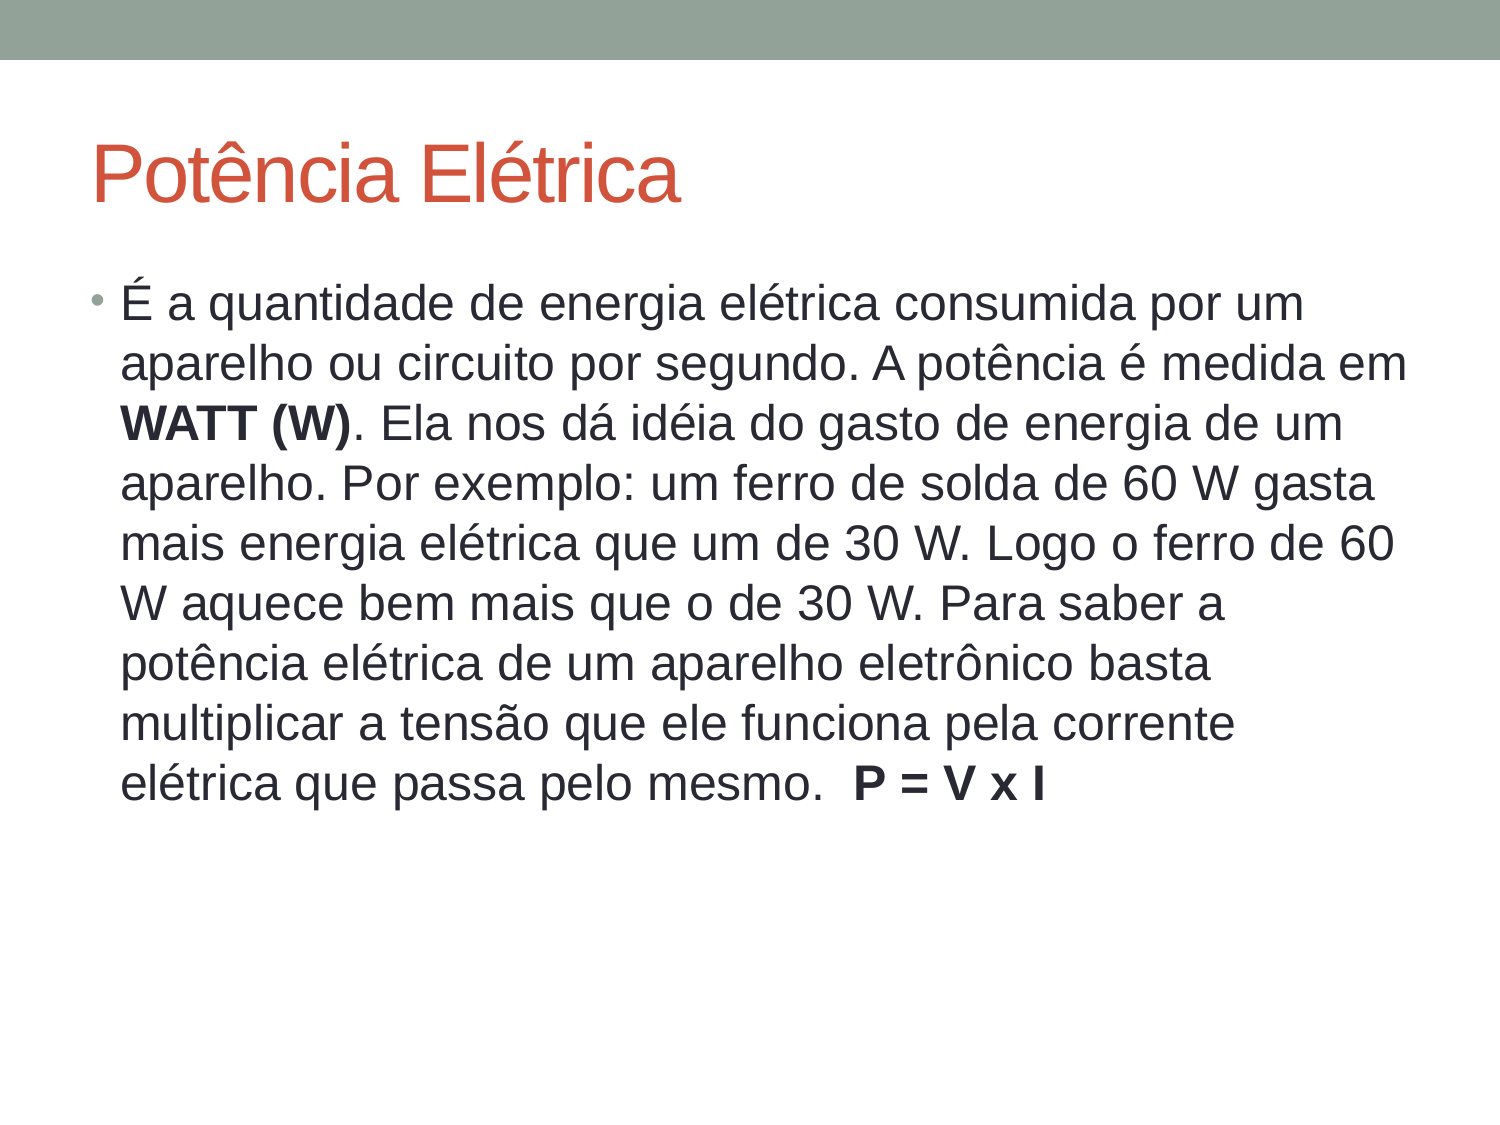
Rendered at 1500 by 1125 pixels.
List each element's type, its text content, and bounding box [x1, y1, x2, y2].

title Potência Elétrica [75, 87, 1425, 250]
list É a quantidade de energia elétrica consumida por um aparelho ou circuito por segundo. A potência é medida em WATT (W). Ela nos dá idéia do gasto de energia de um aparelho. Por exemplo: um ferro de solda de 60 W gasta mais energia elétrica que um de 30 W. Logo o ferro de 60 W aquece bem mais que o de 30 W. Para saber a potência elétrica de um aparelho eletrônico basta multiplicar a tensão que ele funciona pela corrente elétrica que passa pelo mesmo. P = V x I [75, 262, 1425, 1063]
